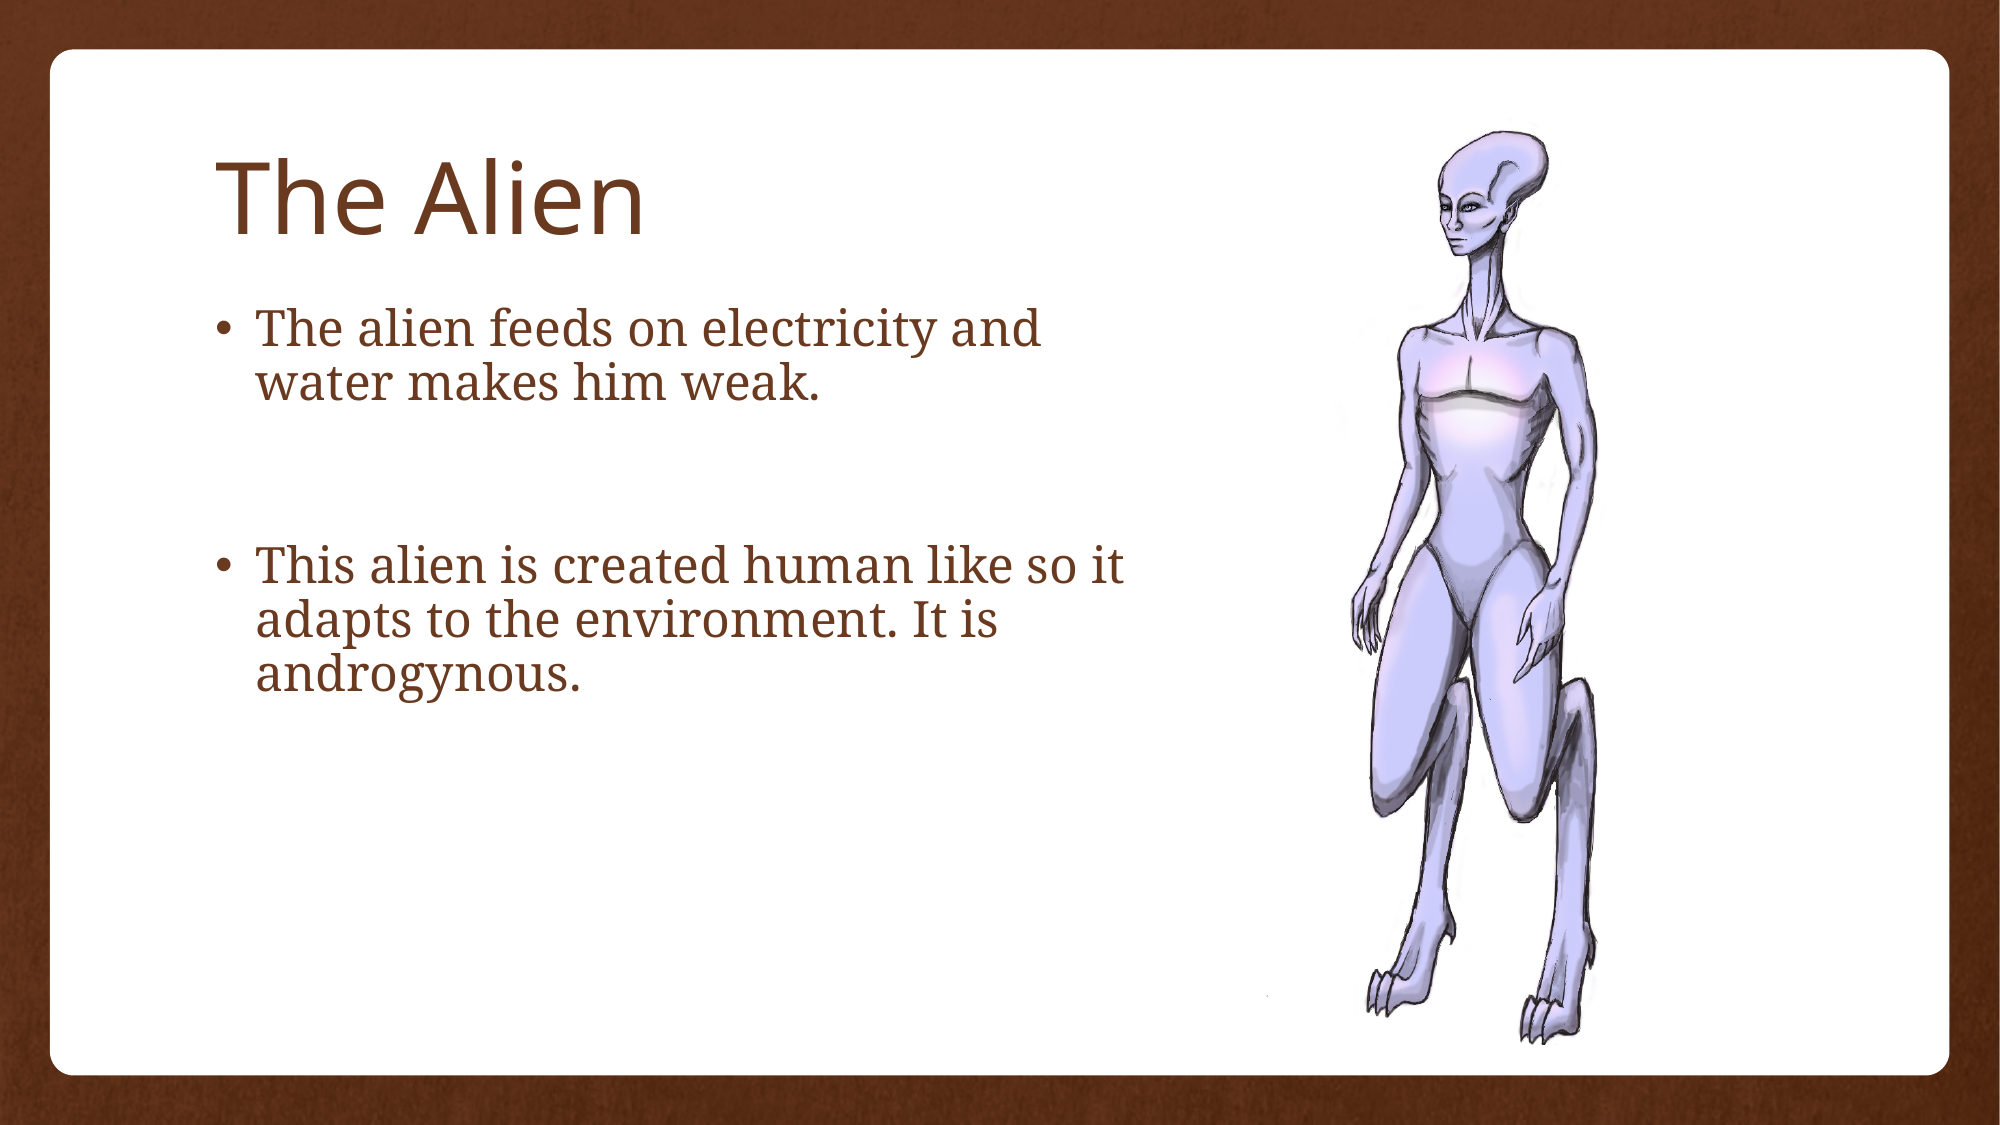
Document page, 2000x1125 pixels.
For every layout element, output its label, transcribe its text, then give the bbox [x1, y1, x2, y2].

title The Alien [199, 70, 1800, 263]
picture [1199, 99, 1749, 1075]
list The alien feeds on electricity and water makes him weak. This alien is created human like so it adapts to the environment. It is androgynous. [199, 295, 1175, 996]
